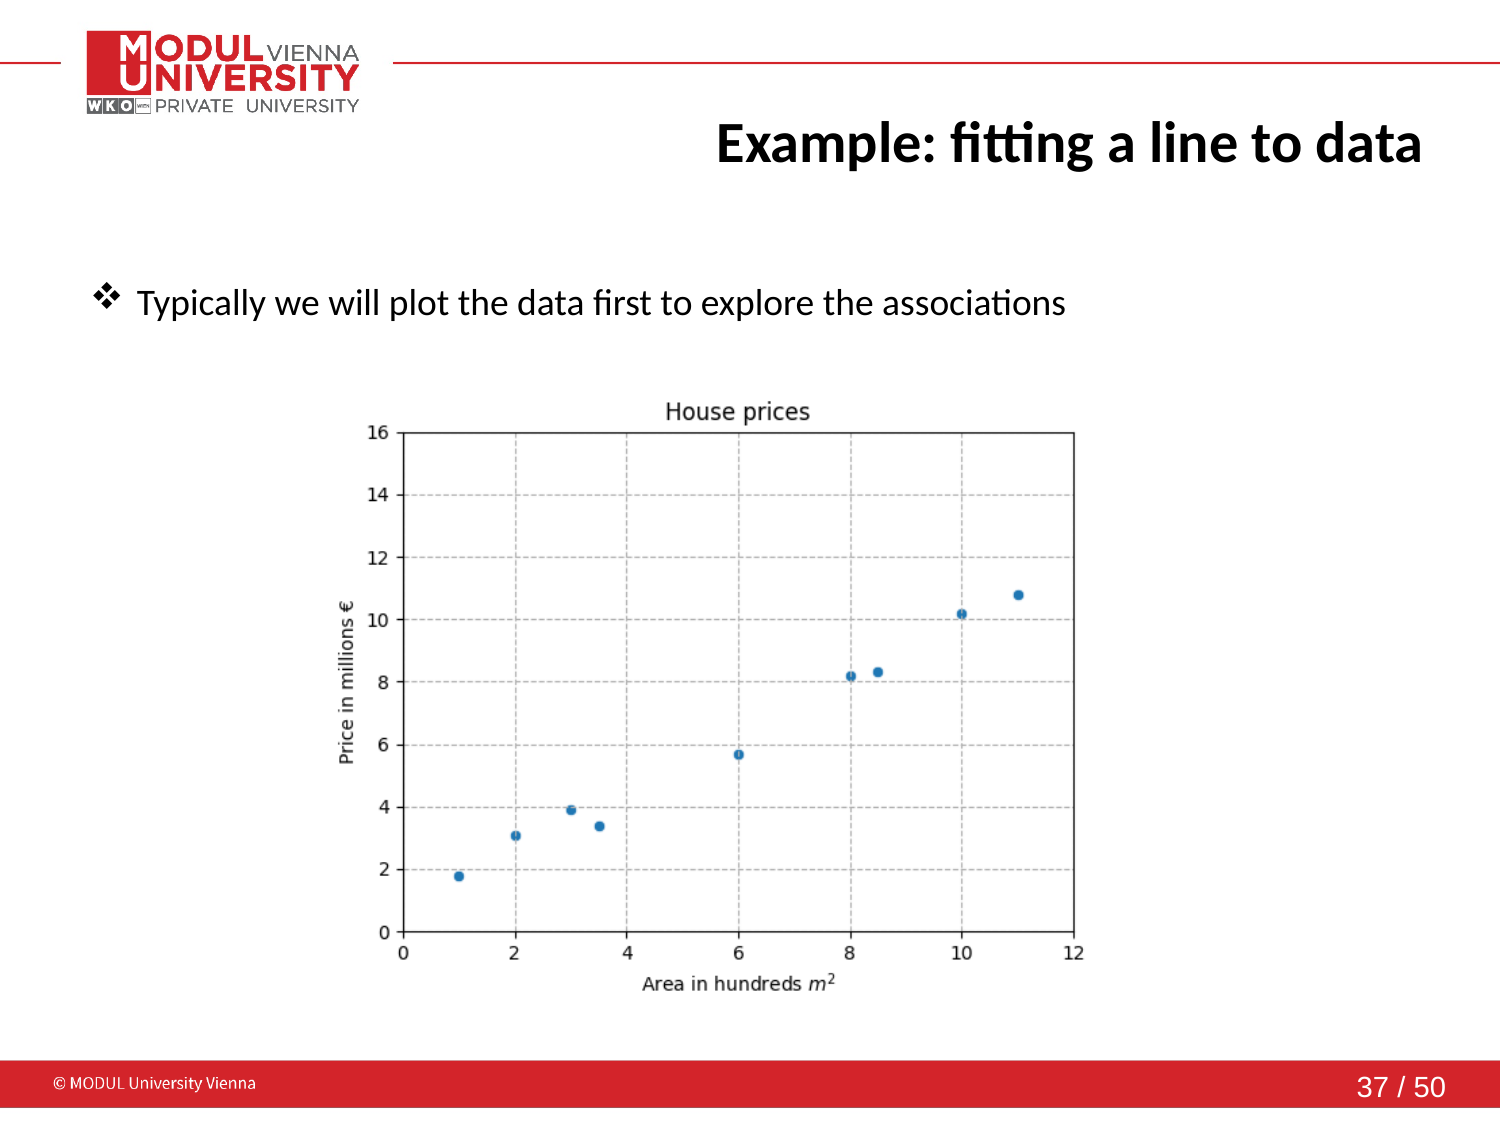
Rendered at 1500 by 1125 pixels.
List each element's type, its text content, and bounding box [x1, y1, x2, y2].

picture [0, 0, 1500, 1125]
title Example: fitting a line to data [51, 45, 1439, 233]
list Typically we will plot the data first to explore the associations [75, 263, 1425, 381]
